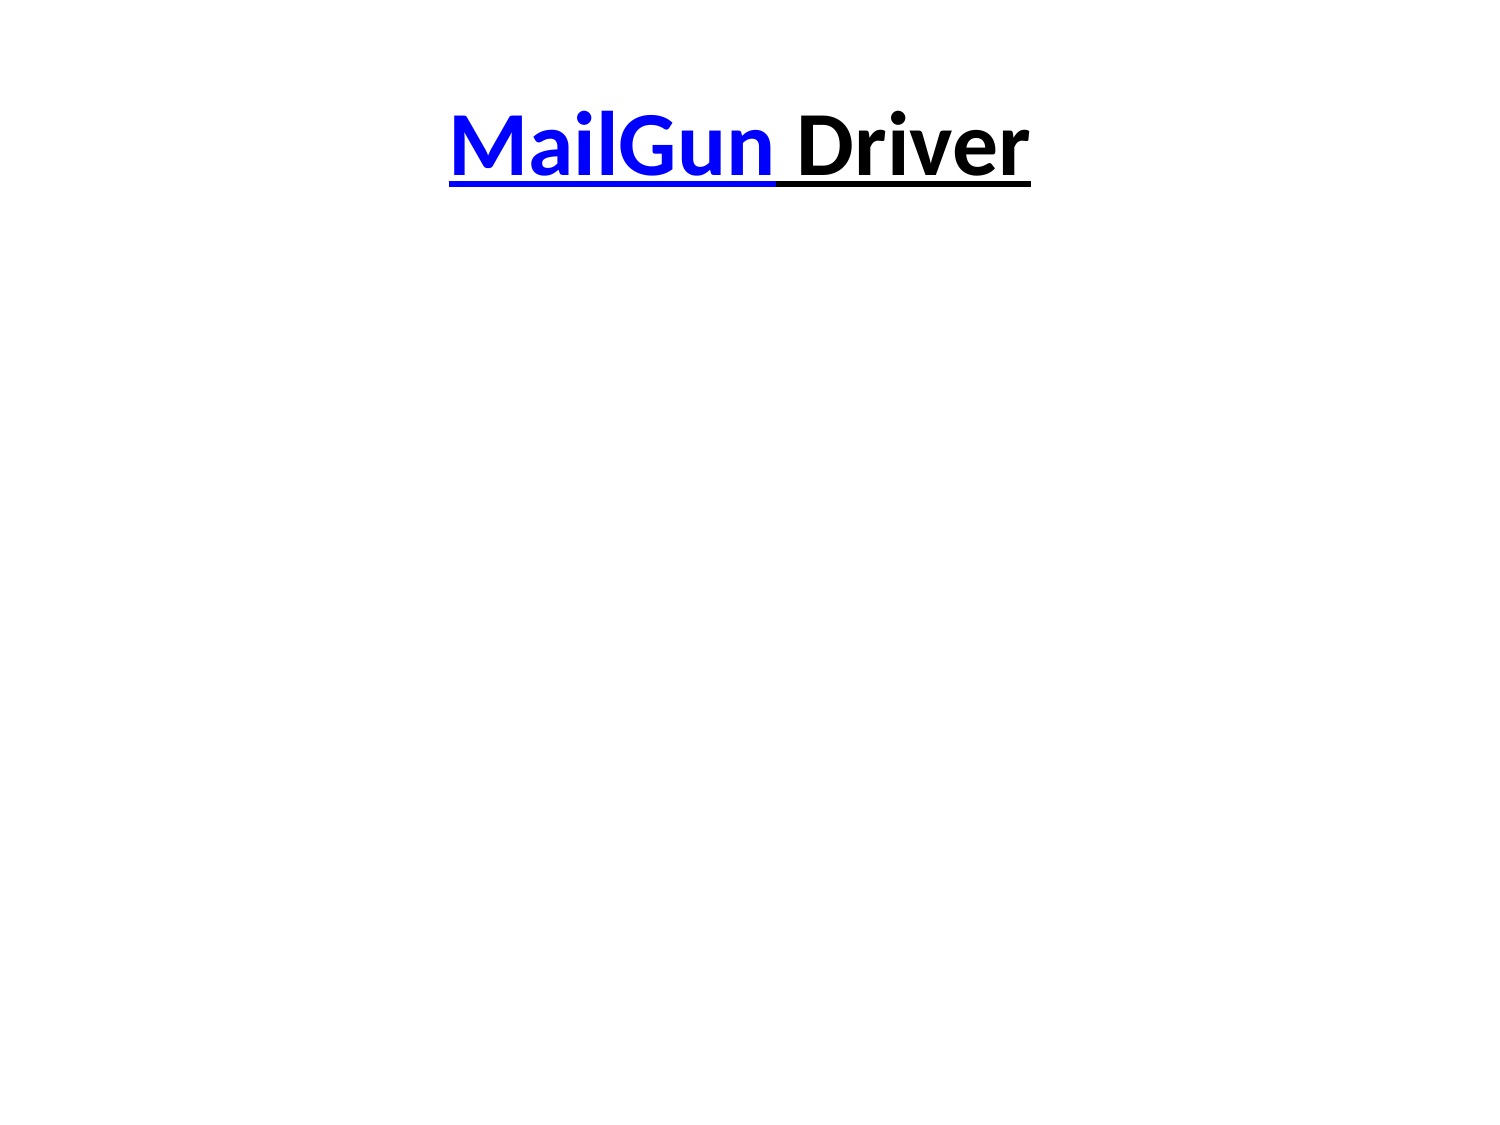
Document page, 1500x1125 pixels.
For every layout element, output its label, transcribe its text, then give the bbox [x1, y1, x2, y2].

title MailGun Driver [75, 45, 1425, 233]
